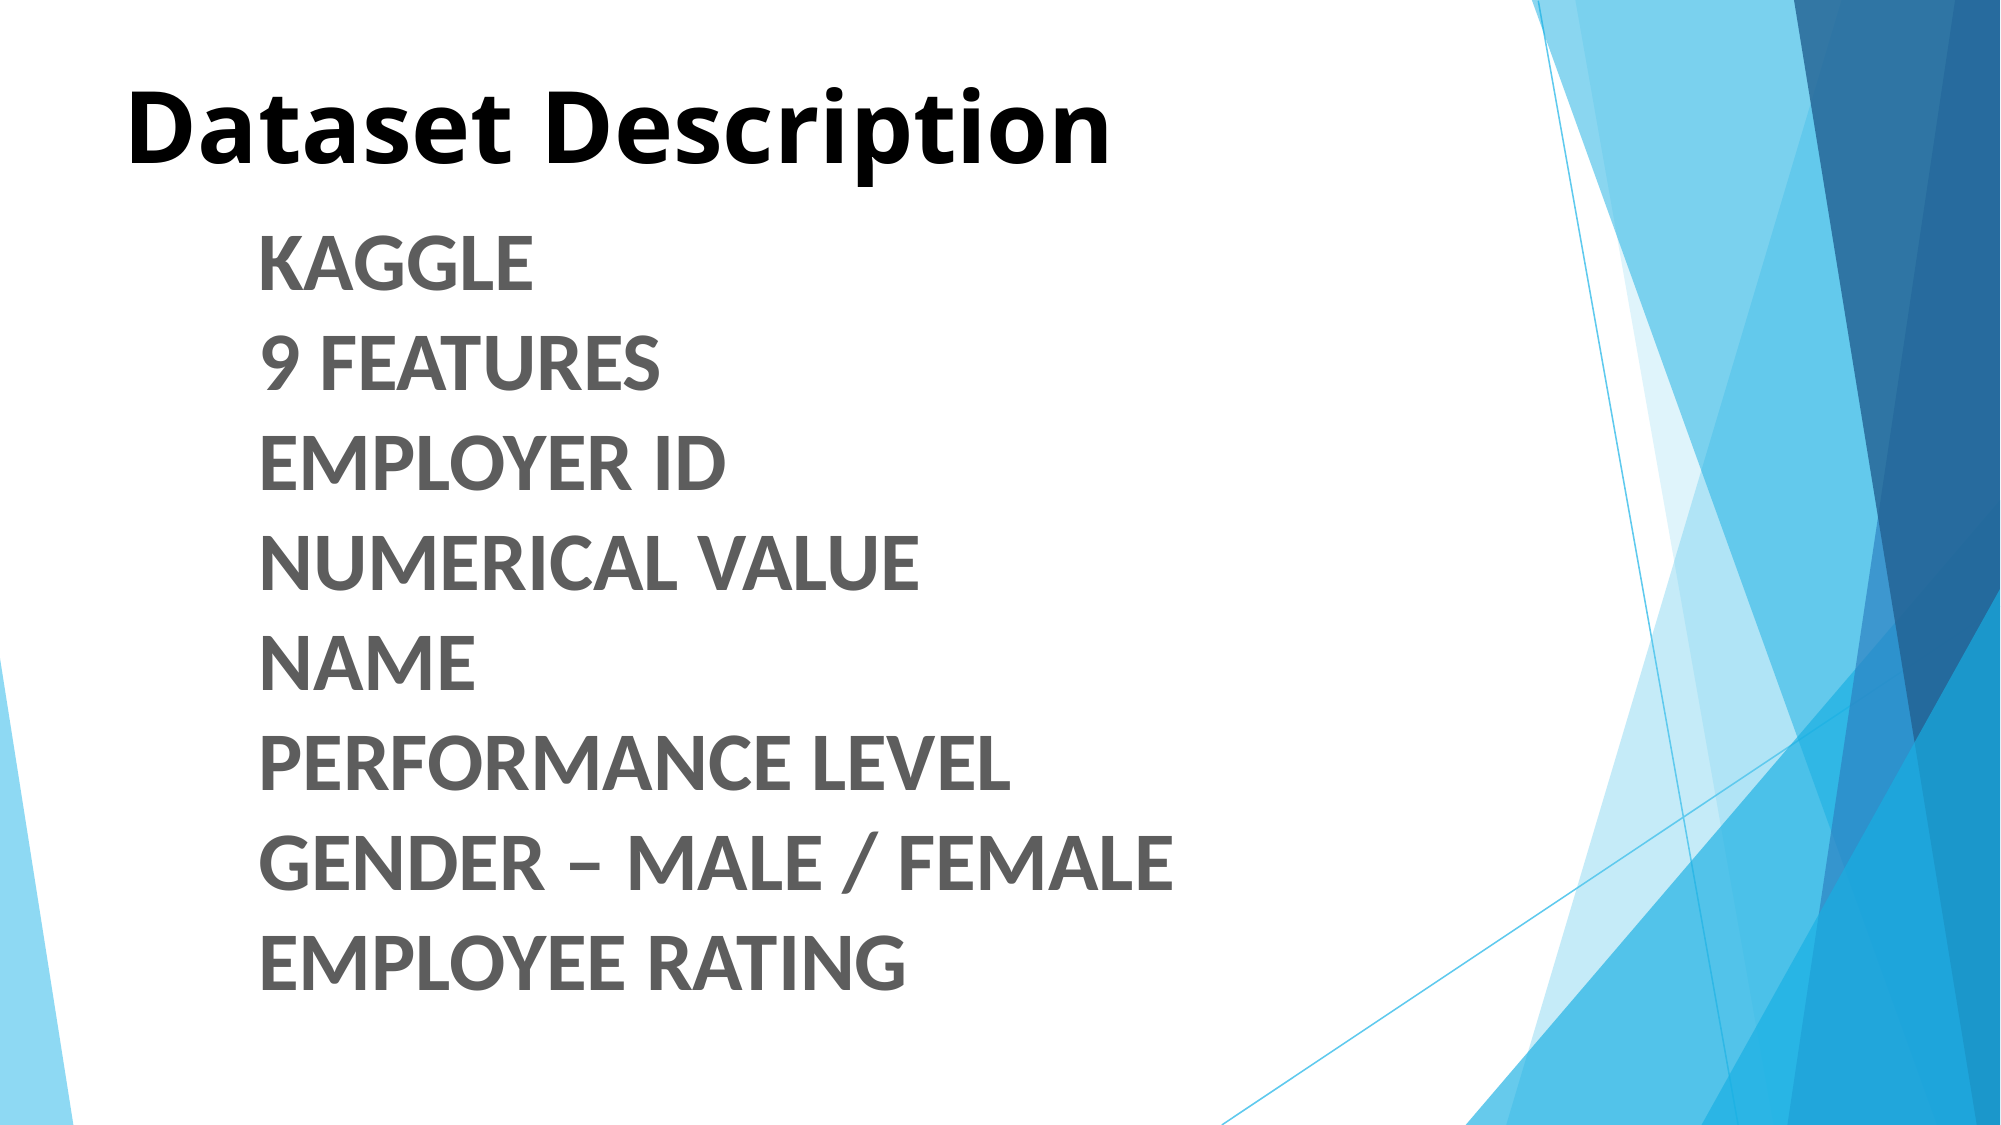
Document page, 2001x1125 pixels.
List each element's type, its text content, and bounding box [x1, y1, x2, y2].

text_box KAGGLE 9 FEATURES EMPLOYER ID NUMERICAL VALUE NAME PERFORMANCE LEVEL GENDER – MALE / FEMALE EMPLOYEE RATING [243, 200, 1191, 1115]
title Dataset Description [123, 63, 1877, 188]
